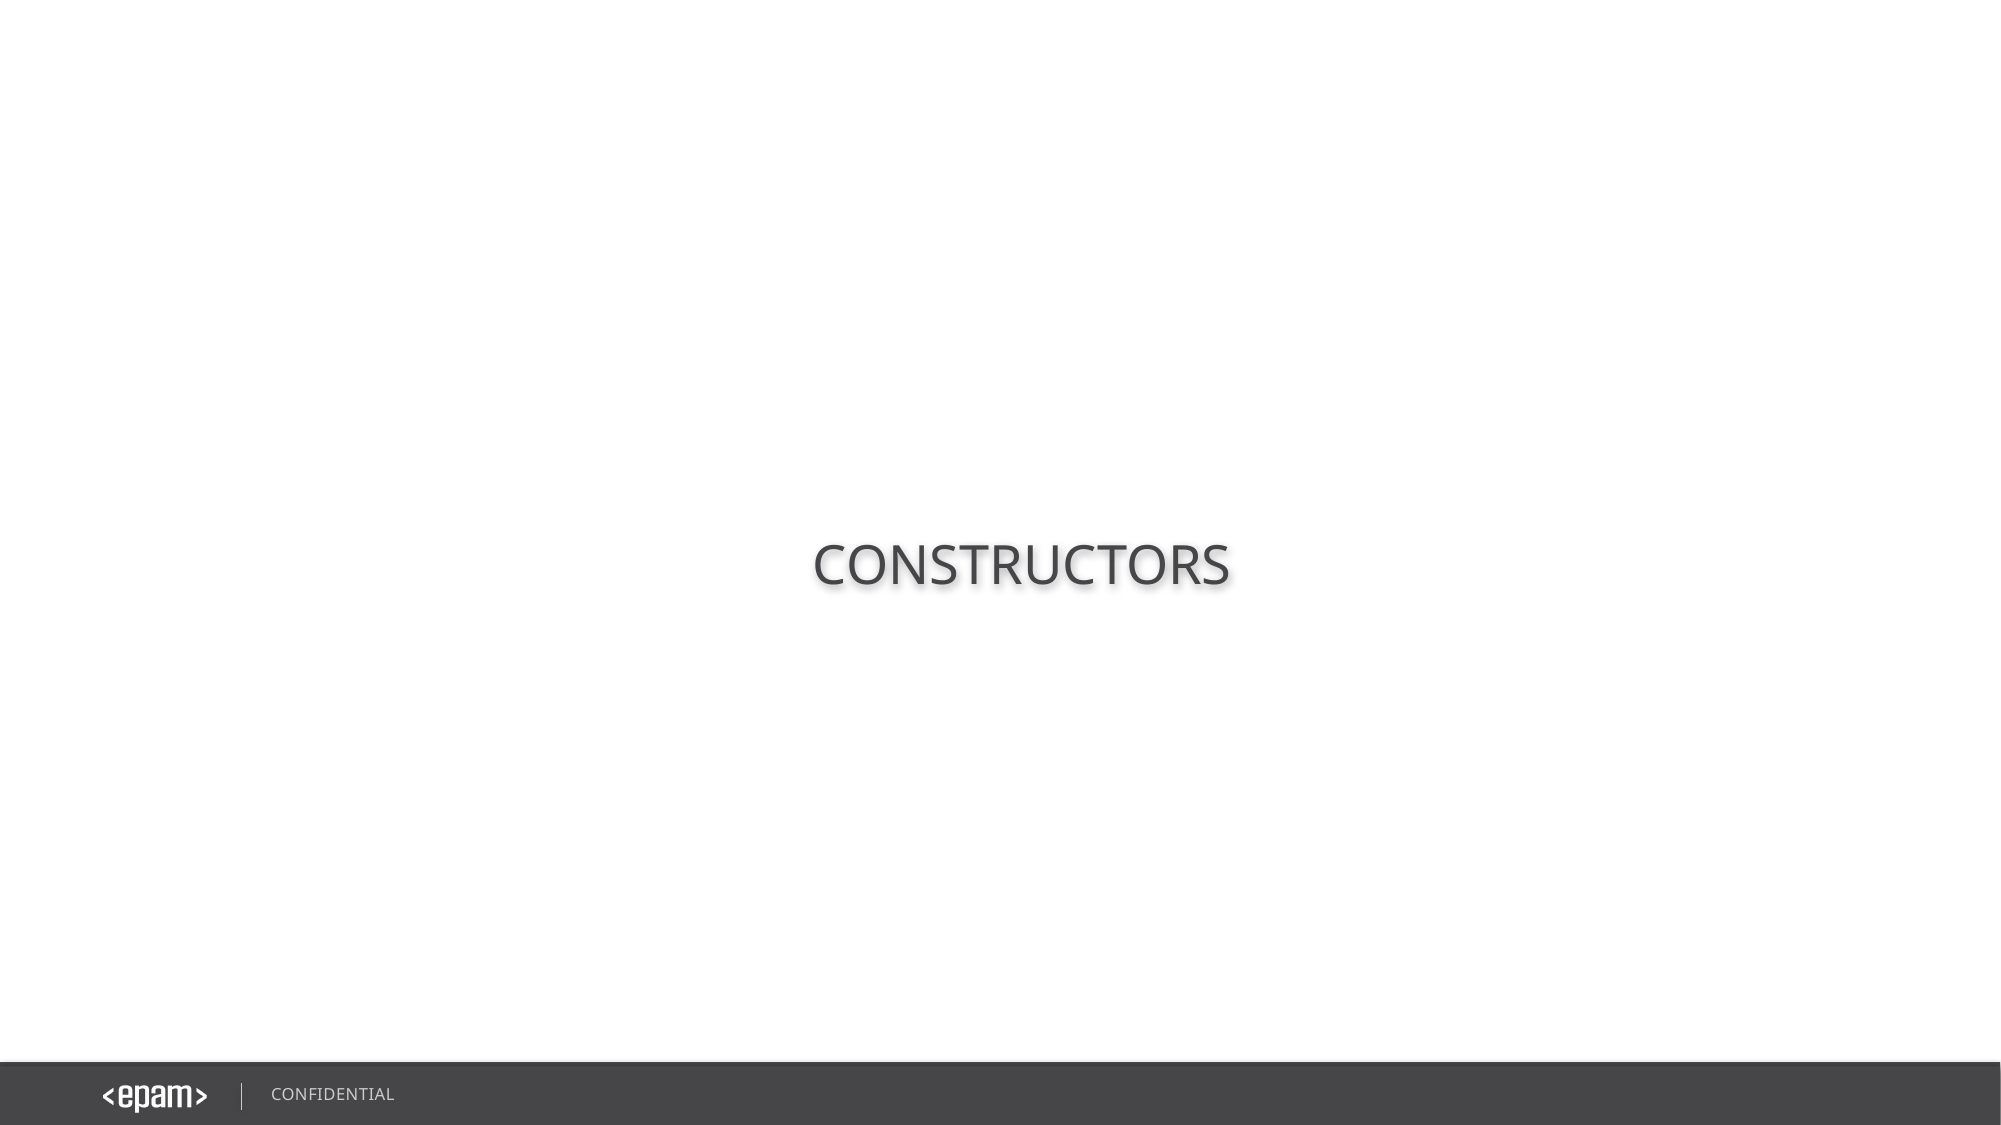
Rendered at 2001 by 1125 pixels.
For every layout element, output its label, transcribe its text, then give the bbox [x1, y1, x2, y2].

list constructors [0, 486, 2000, 639]
picture [102, 1085, 207, 1113]
